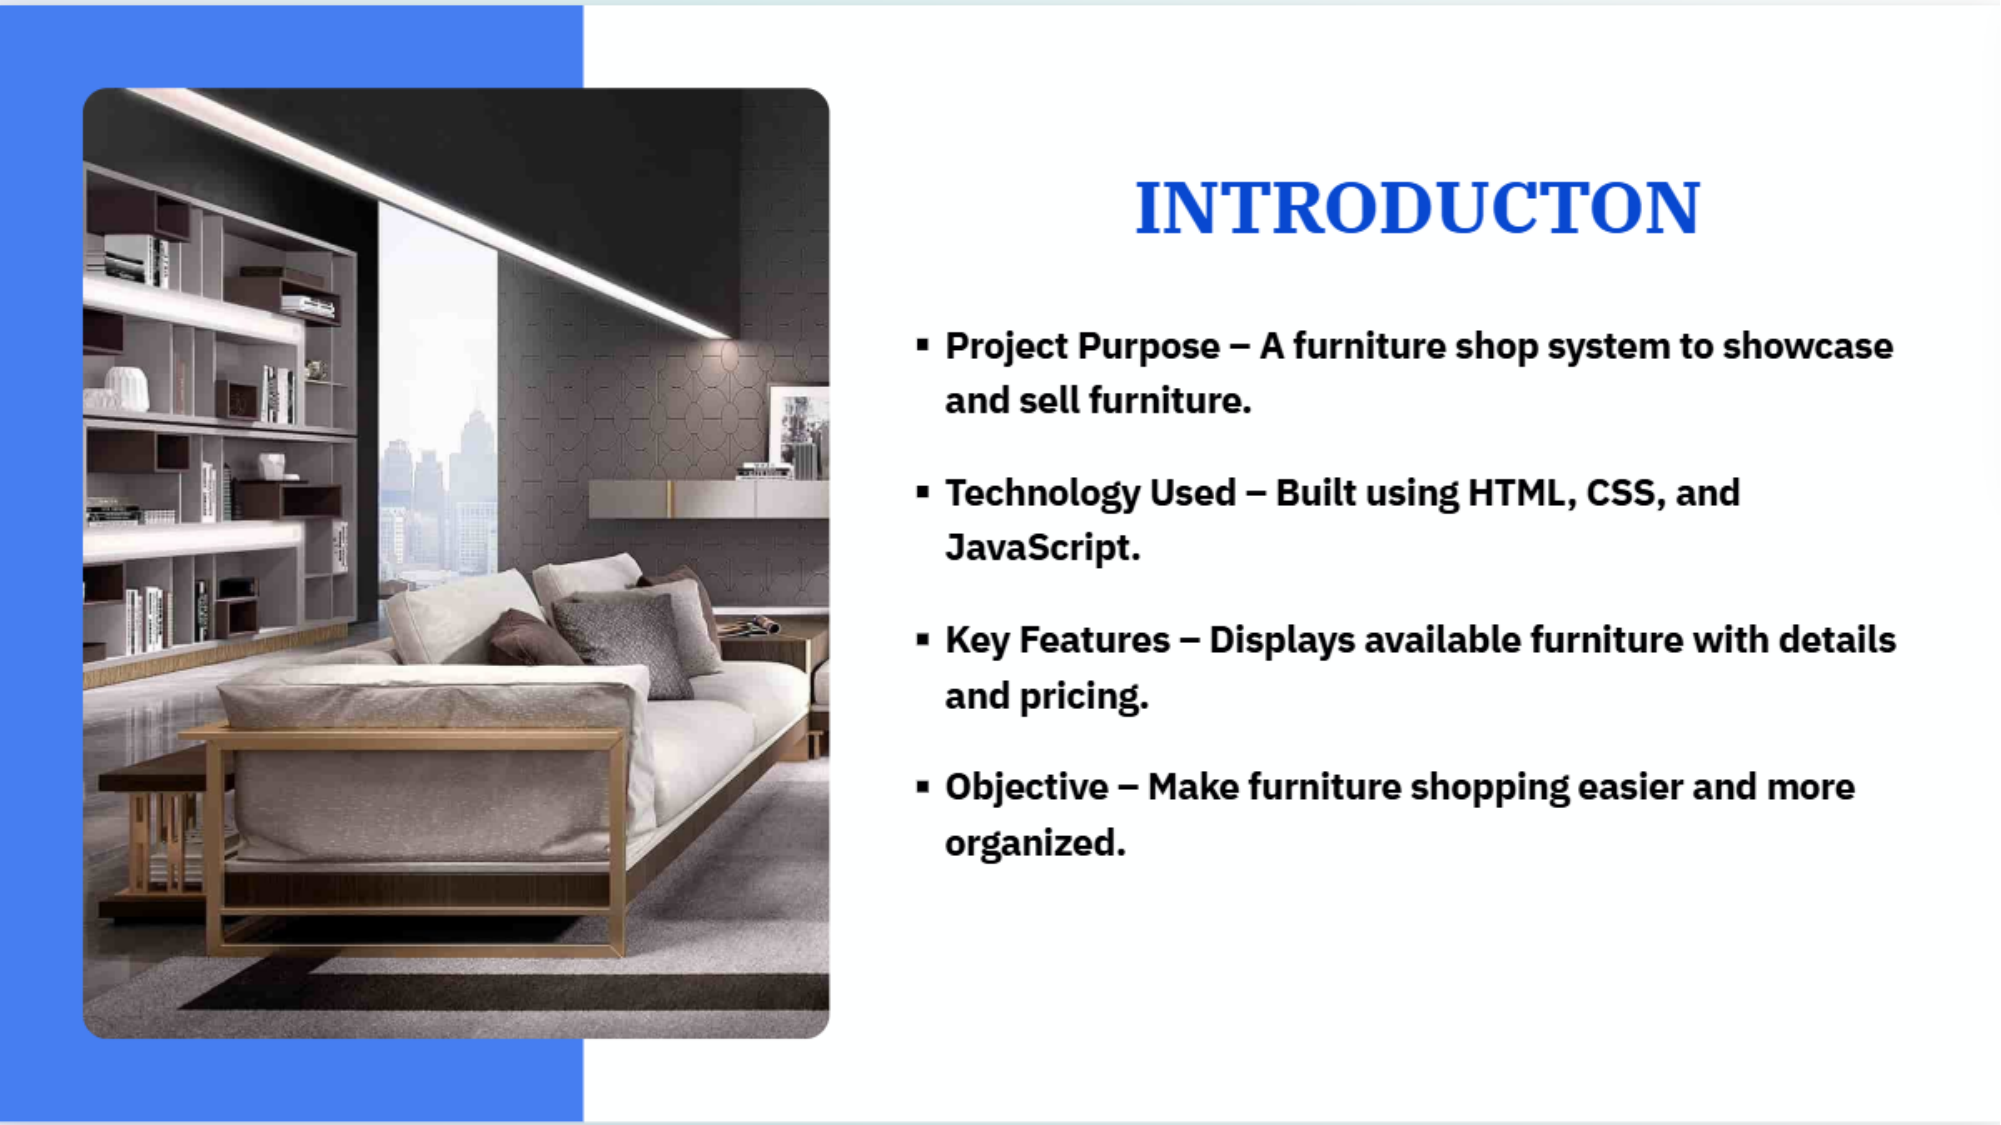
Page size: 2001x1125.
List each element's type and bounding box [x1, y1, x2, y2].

list [0, 0, 2000, 1125]
